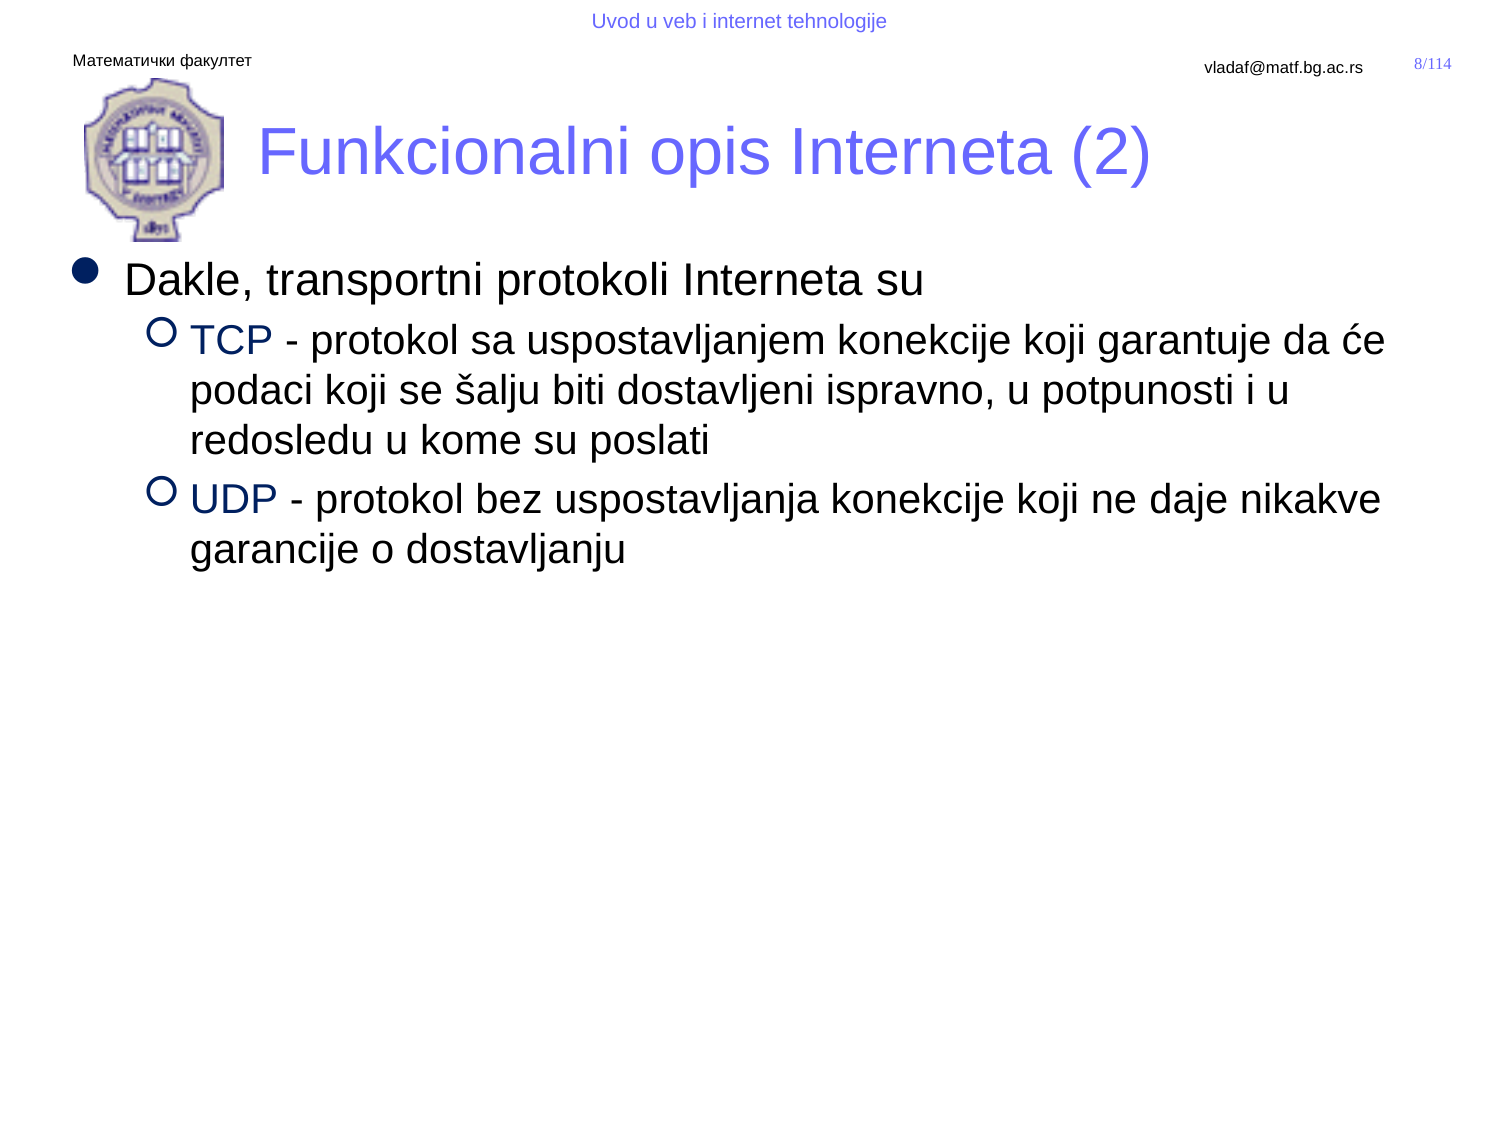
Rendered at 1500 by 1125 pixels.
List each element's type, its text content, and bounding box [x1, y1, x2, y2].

title Funkcionalni opis Interneta (2) [242, 54, 1388, 242]
list Dakle, transportni protokoli Interneta su TCP - protokol sa uspostavljanjem konekcije koji garantuje da će podaci koji se šalju biti dostavljeni ispravno, u potpunosti i u redosledu u kome su poslati UDP - protokol bez uspostavljanja konekcije koji ne daje nikakve garancije o dostavljanju [53, 242, 1483, 598]
picture [84, 78, 224, 242]
